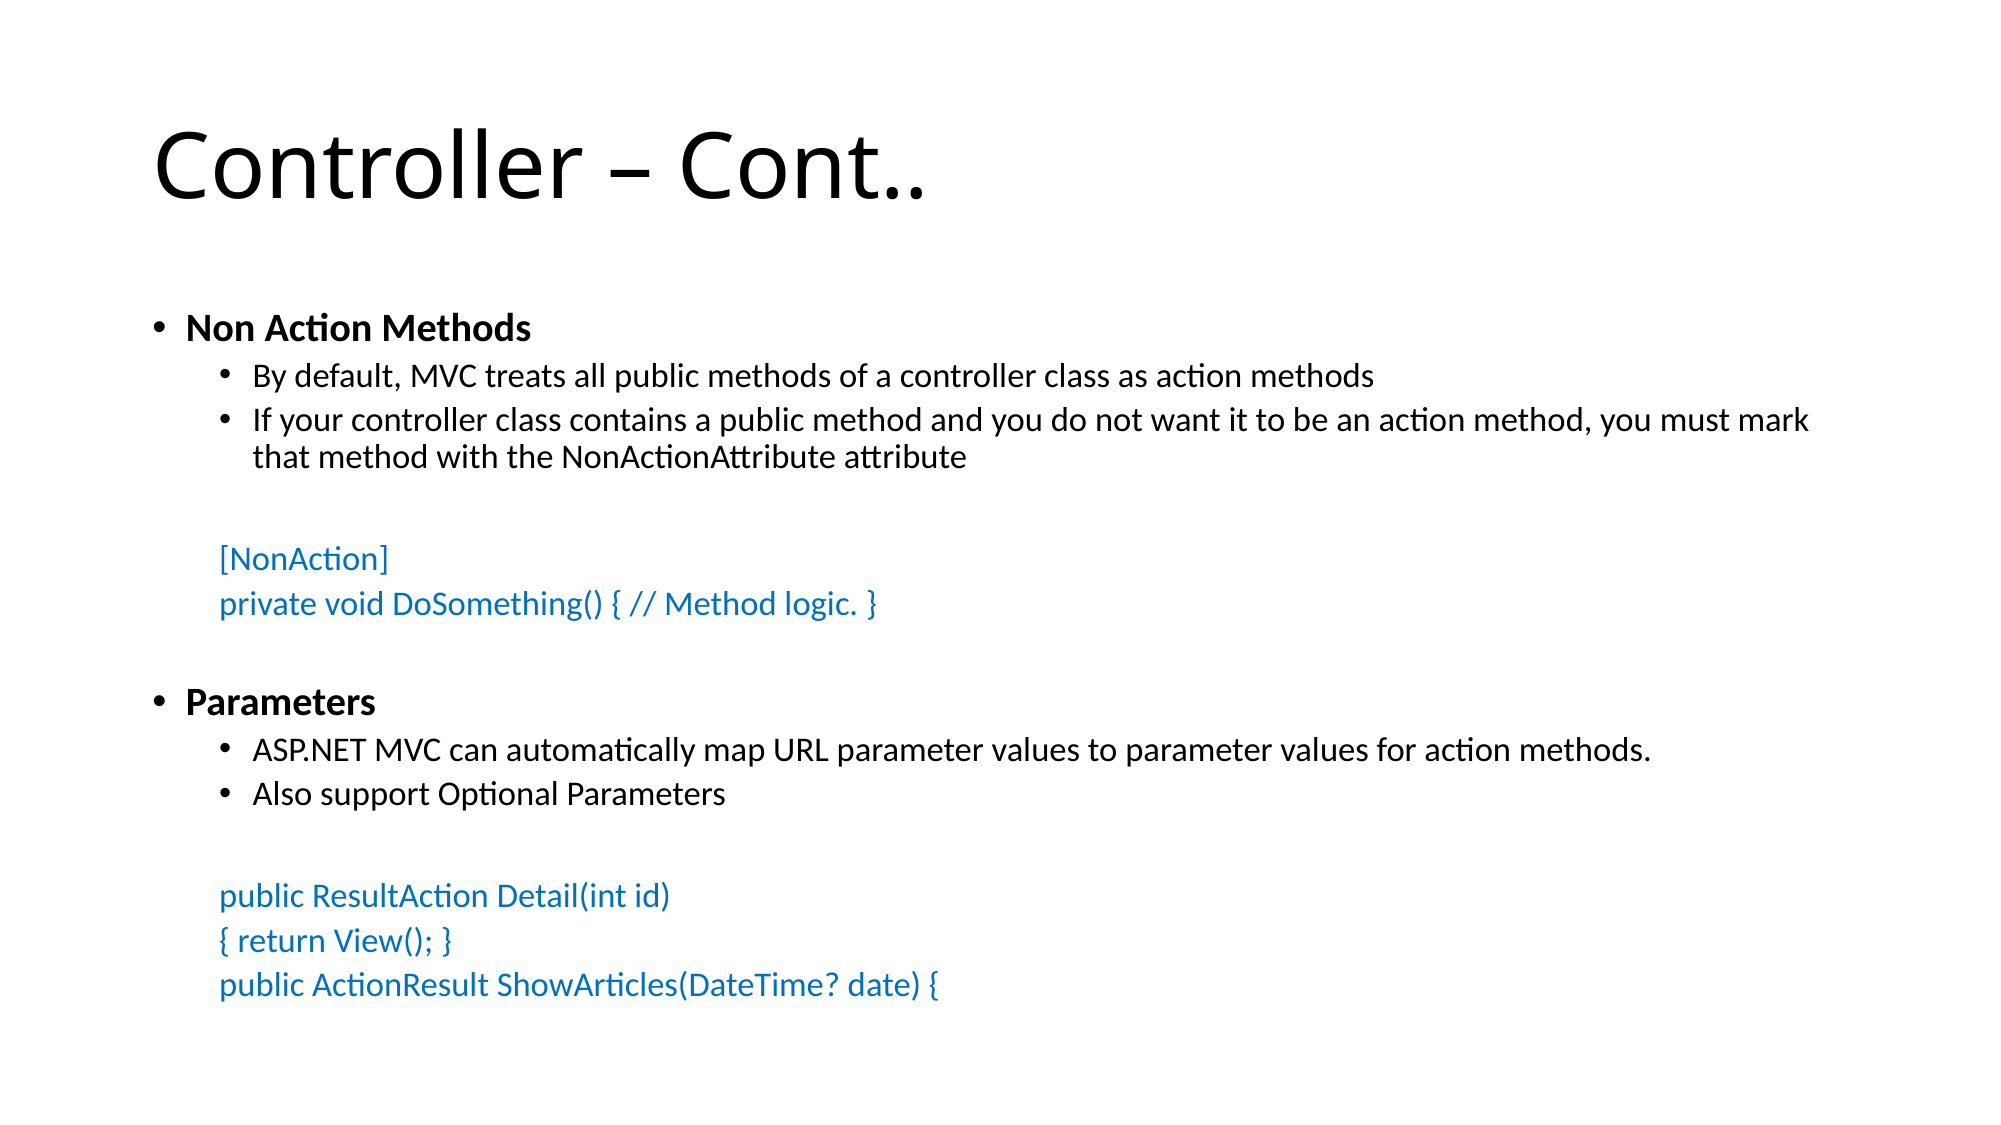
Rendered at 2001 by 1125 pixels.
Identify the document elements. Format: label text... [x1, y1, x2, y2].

list Non Action Methods By default, MVC treats all public methods of a controller class as action methods If your controller class contains a public method and you do not want it to be an action method, you must mark that method with the NonActionAttribute attribute [NonAction] private void DoSomething() { // Method logic. } Parameters ASP.NET MVC can automatically map URL parameter values to parameter values for action methods. Also support Optional Parameters public ResultAction Detail(int id) { return View(); } public ActionResult ShowArticles(DateTime? date) { [137, 299, 1863, 1014]
title Controller – Cont.. [137, 59, 1863, 278]
